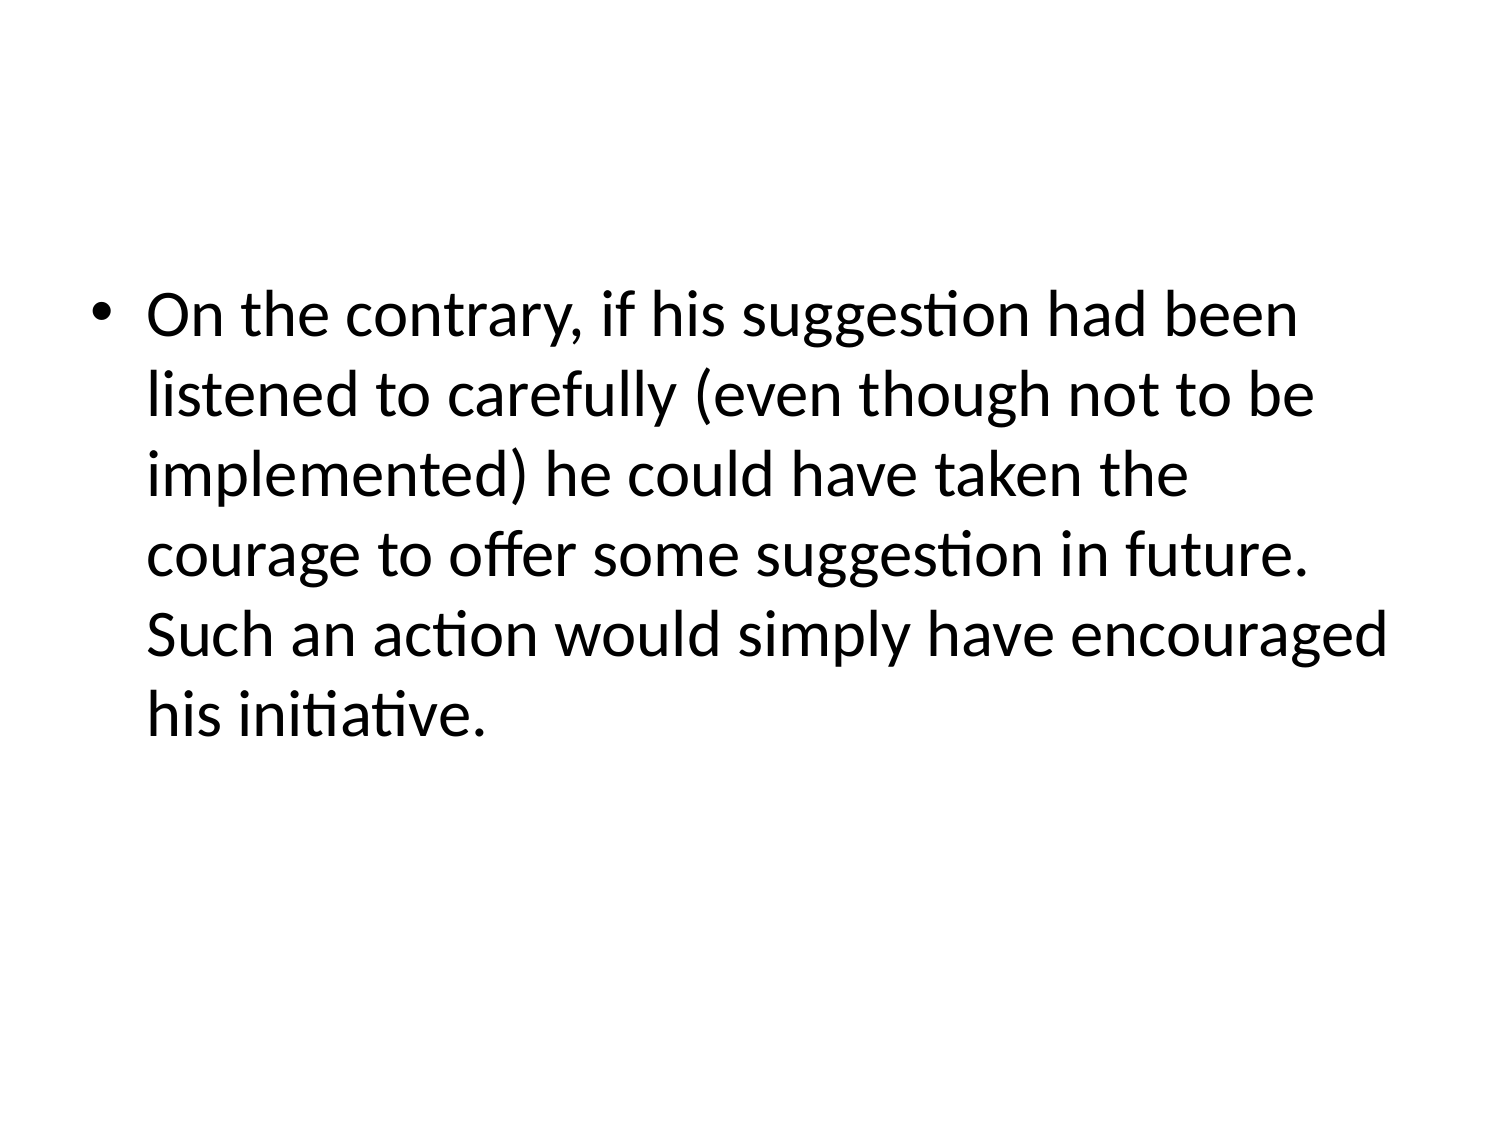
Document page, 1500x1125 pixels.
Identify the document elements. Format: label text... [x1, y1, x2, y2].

list On the contrary, if his suggestion had been listened to carefully (even though not to be implemented) he could have taken the courage to offer some suggestion in future. Such an action would simply have encouraged his initiative. [75, 262, 1425, 1005]
